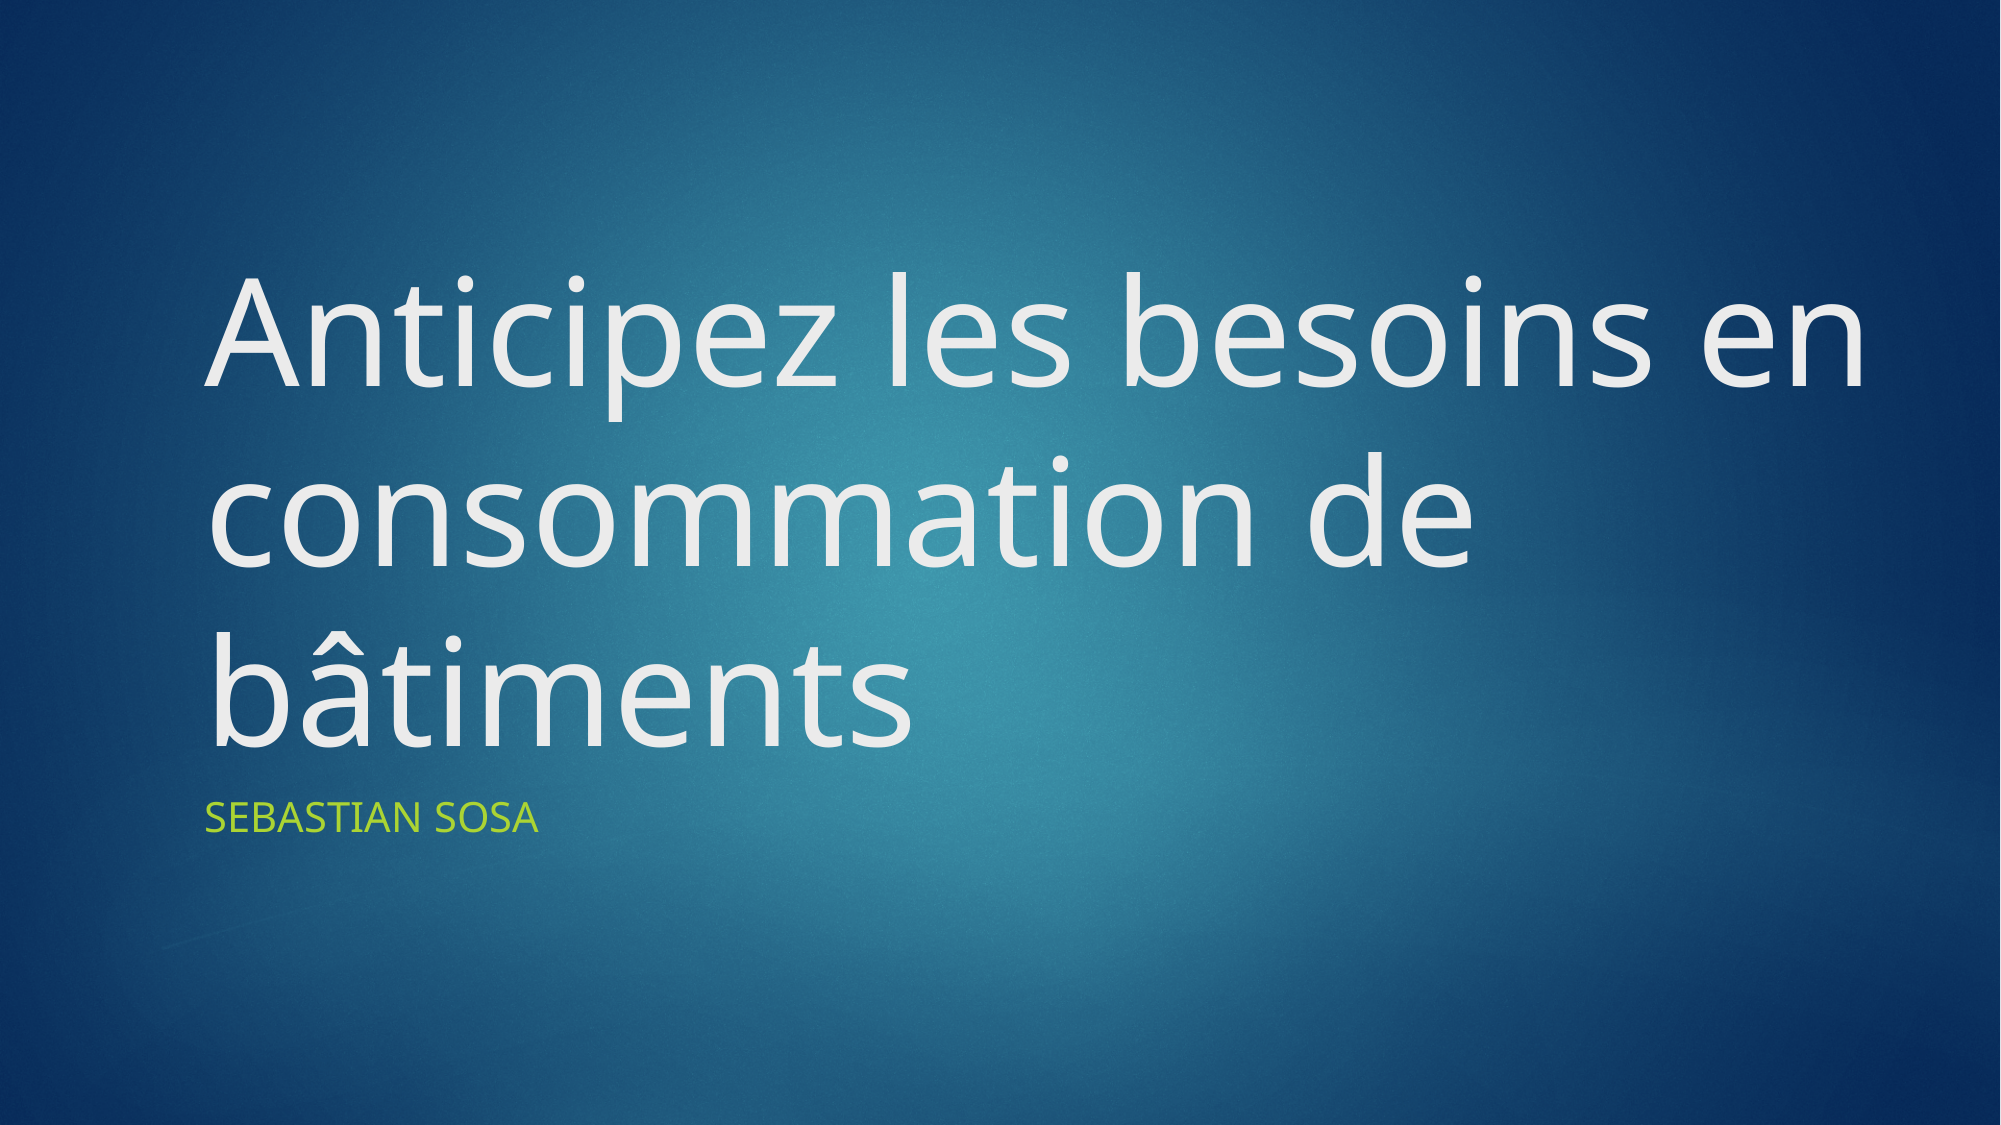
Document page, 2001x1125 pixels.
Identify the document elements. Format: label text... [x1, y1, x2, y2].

title Anticipez les besoins en consommation de bâtiments [189, 237, 1913, 784]
subtitle Sebastian Sosa [189, 783, 1638, 925]
